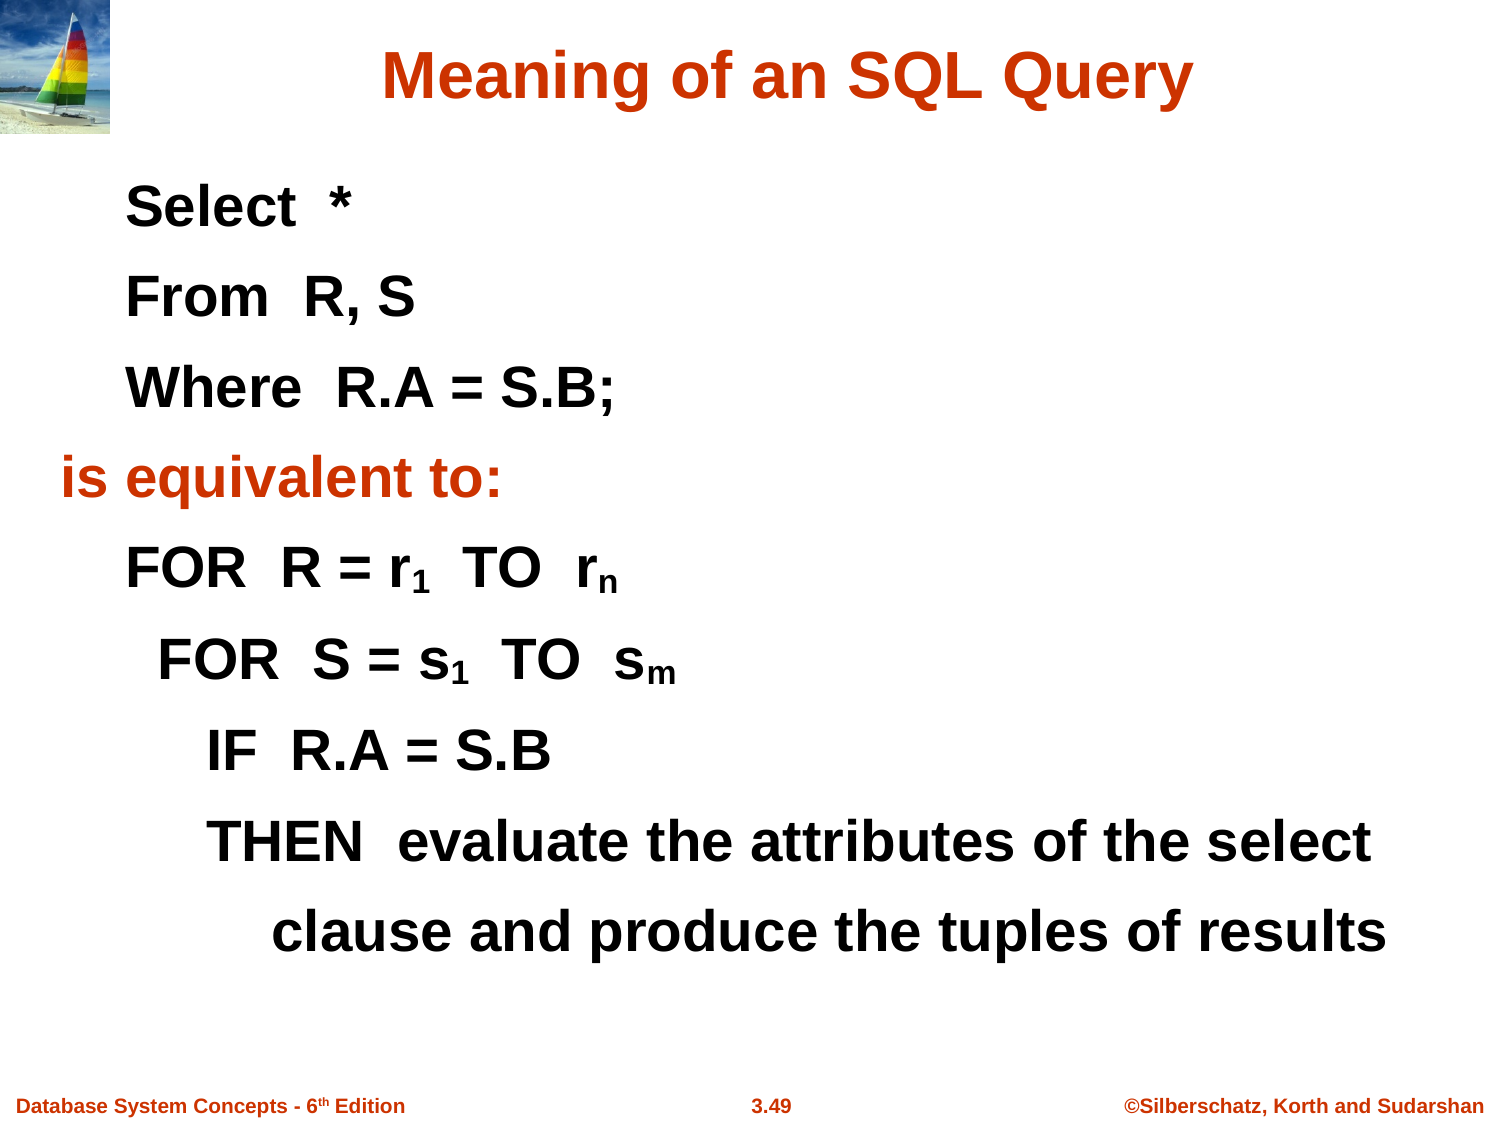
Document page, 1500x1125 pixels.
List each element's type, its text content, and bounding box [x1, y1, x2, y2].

title Meaning of an SQL Query [125, 18, 1452, 120]
picture [0, 0, 110, 134]
text_box Select * From R, S Where R.A = S.B; is equivalent to: FOR R = r1 TO rn FOR S = s1 TO sm IF R.A = S.B THEN evaluate the attributes of the select clause and produce the tuples of results [45, 160, 1458, 1005]
